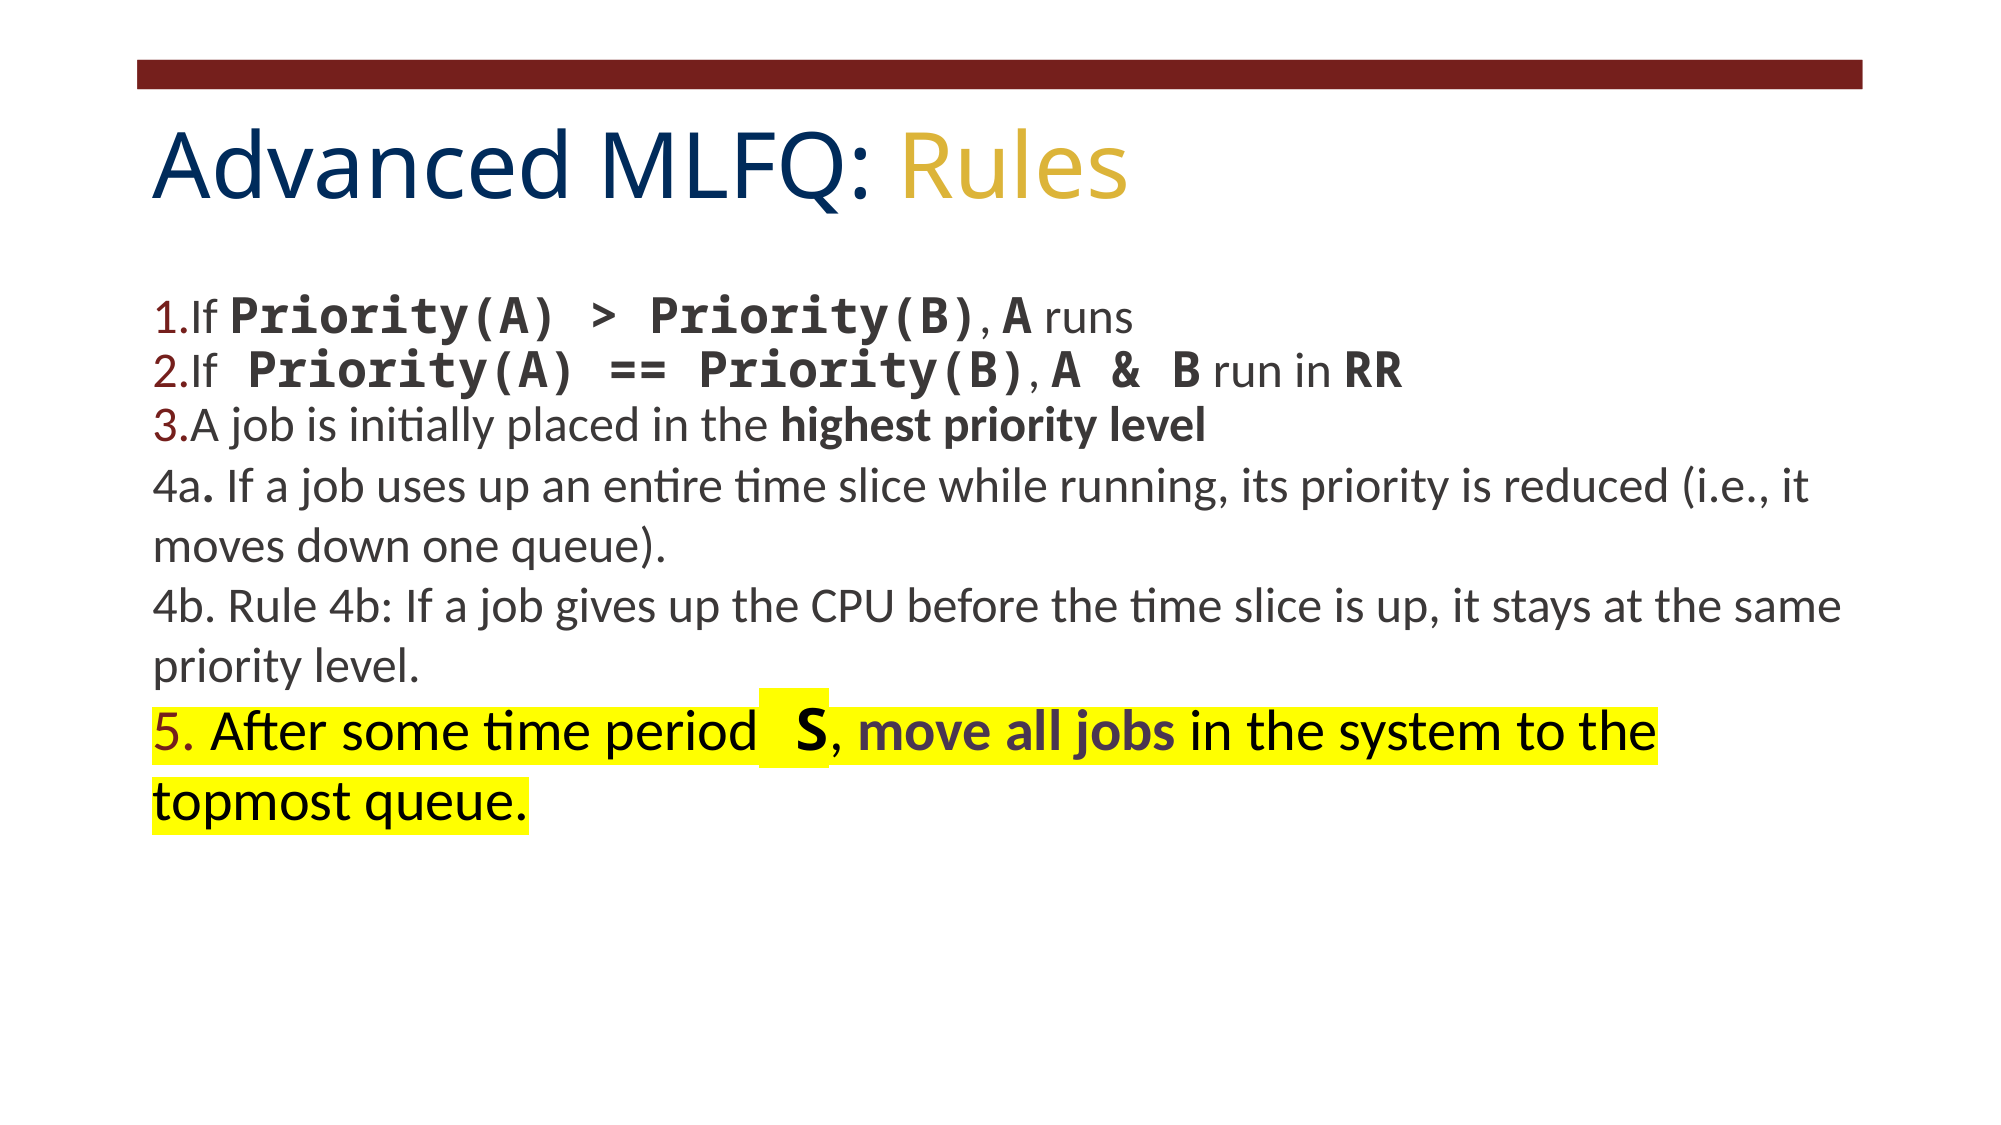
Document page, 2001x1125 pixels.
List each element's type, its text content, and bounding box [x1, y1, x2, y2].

title Advanced MLFQ: Rules [137, 59, 1863, 224]
list If Priority(A) > Priority(B), A runs If Priority(A) == Priority(B), A & B run in RR A job is initially placed in the highest priority level 4a. If a job uses up an entire time slice while running, its priority is reduced (i.e., it moves down one queue). 4b. Rule 4b: If a job gives up the CPU before the time slice is up, it stays at the same priority level. 5. After some time period S, move all jobs in the system to the topmost queue. [137, 224, 1863, 1028]
